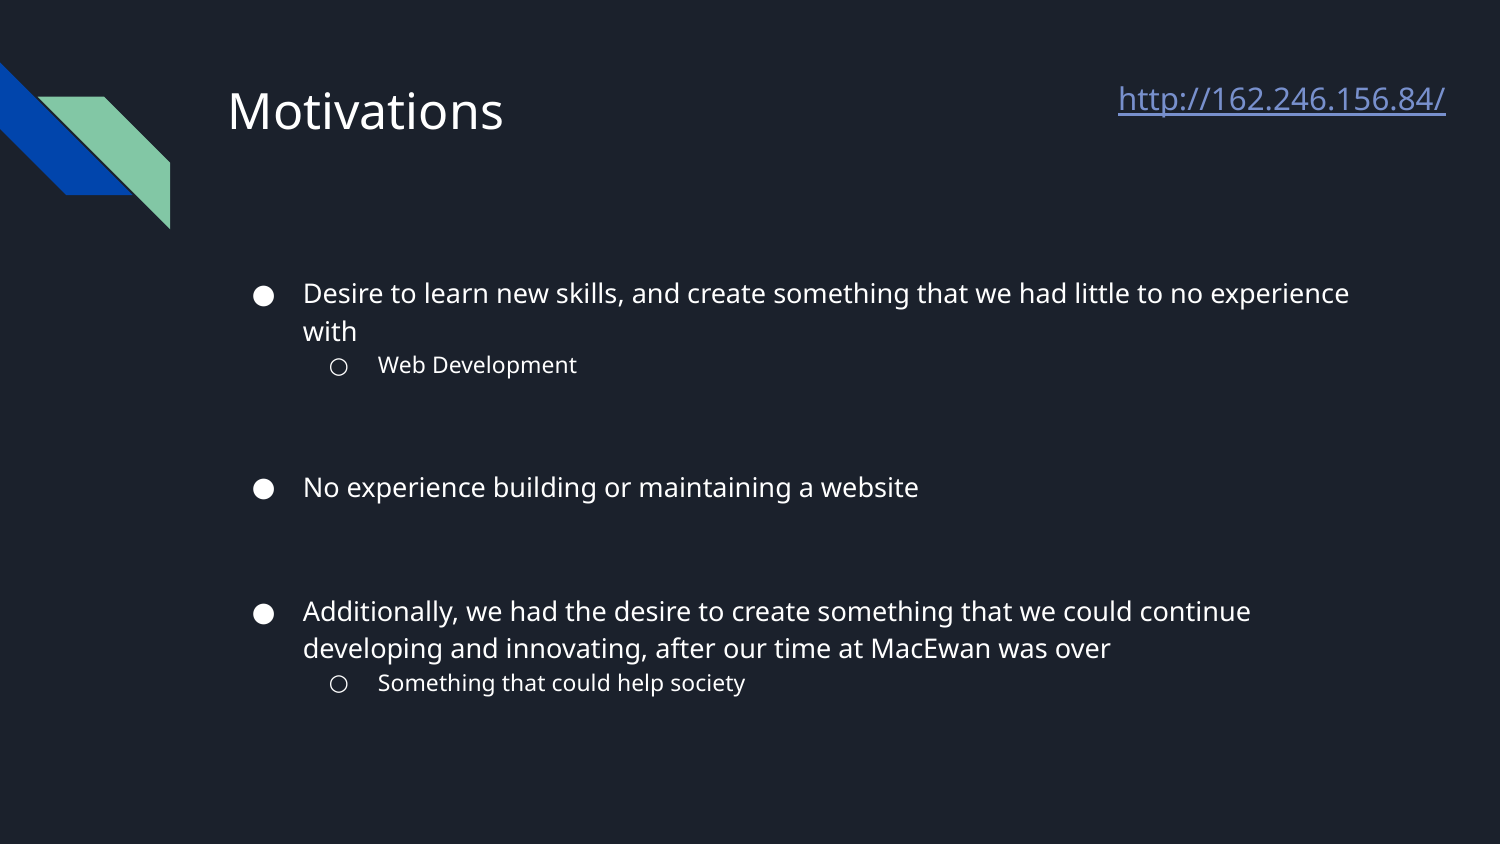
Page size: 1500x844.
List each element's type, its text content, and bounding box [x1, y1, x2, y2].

list Desire to learn new skills, and create something that we had little to no experience with Web Development No experience building or maintaining a website Additionally, we had the desire to create something that we could continue developing and innovating, after our time at MacEwan was over Something that could help society [212, 257, 1368, 735]
text_box http://162.246.156.84/ [1103, 64, 1465, 173]
title Motivations [212, 64, 1368, 215]
